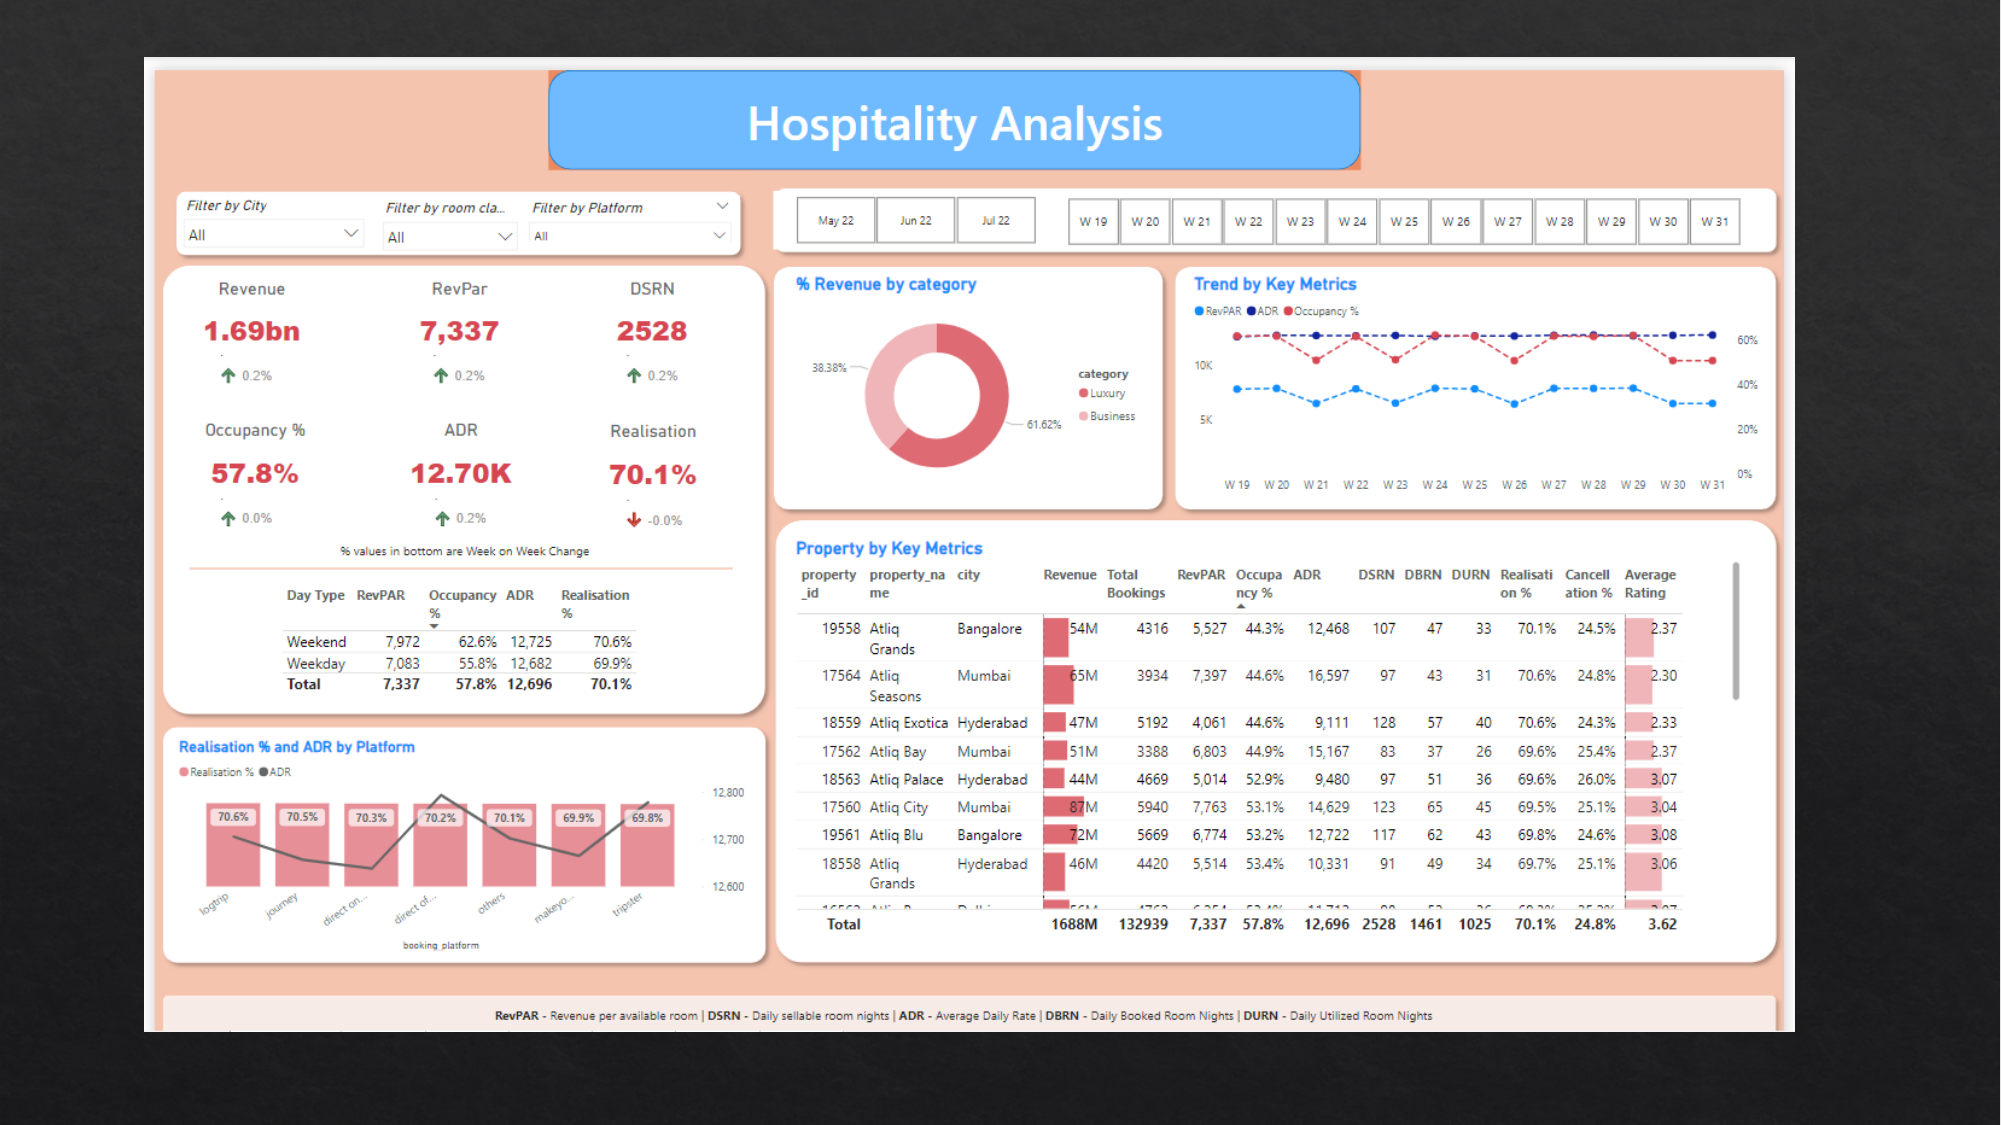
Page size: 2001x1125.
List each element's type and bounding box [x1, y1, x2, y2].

picture [144, 57, 1796, 1033]
